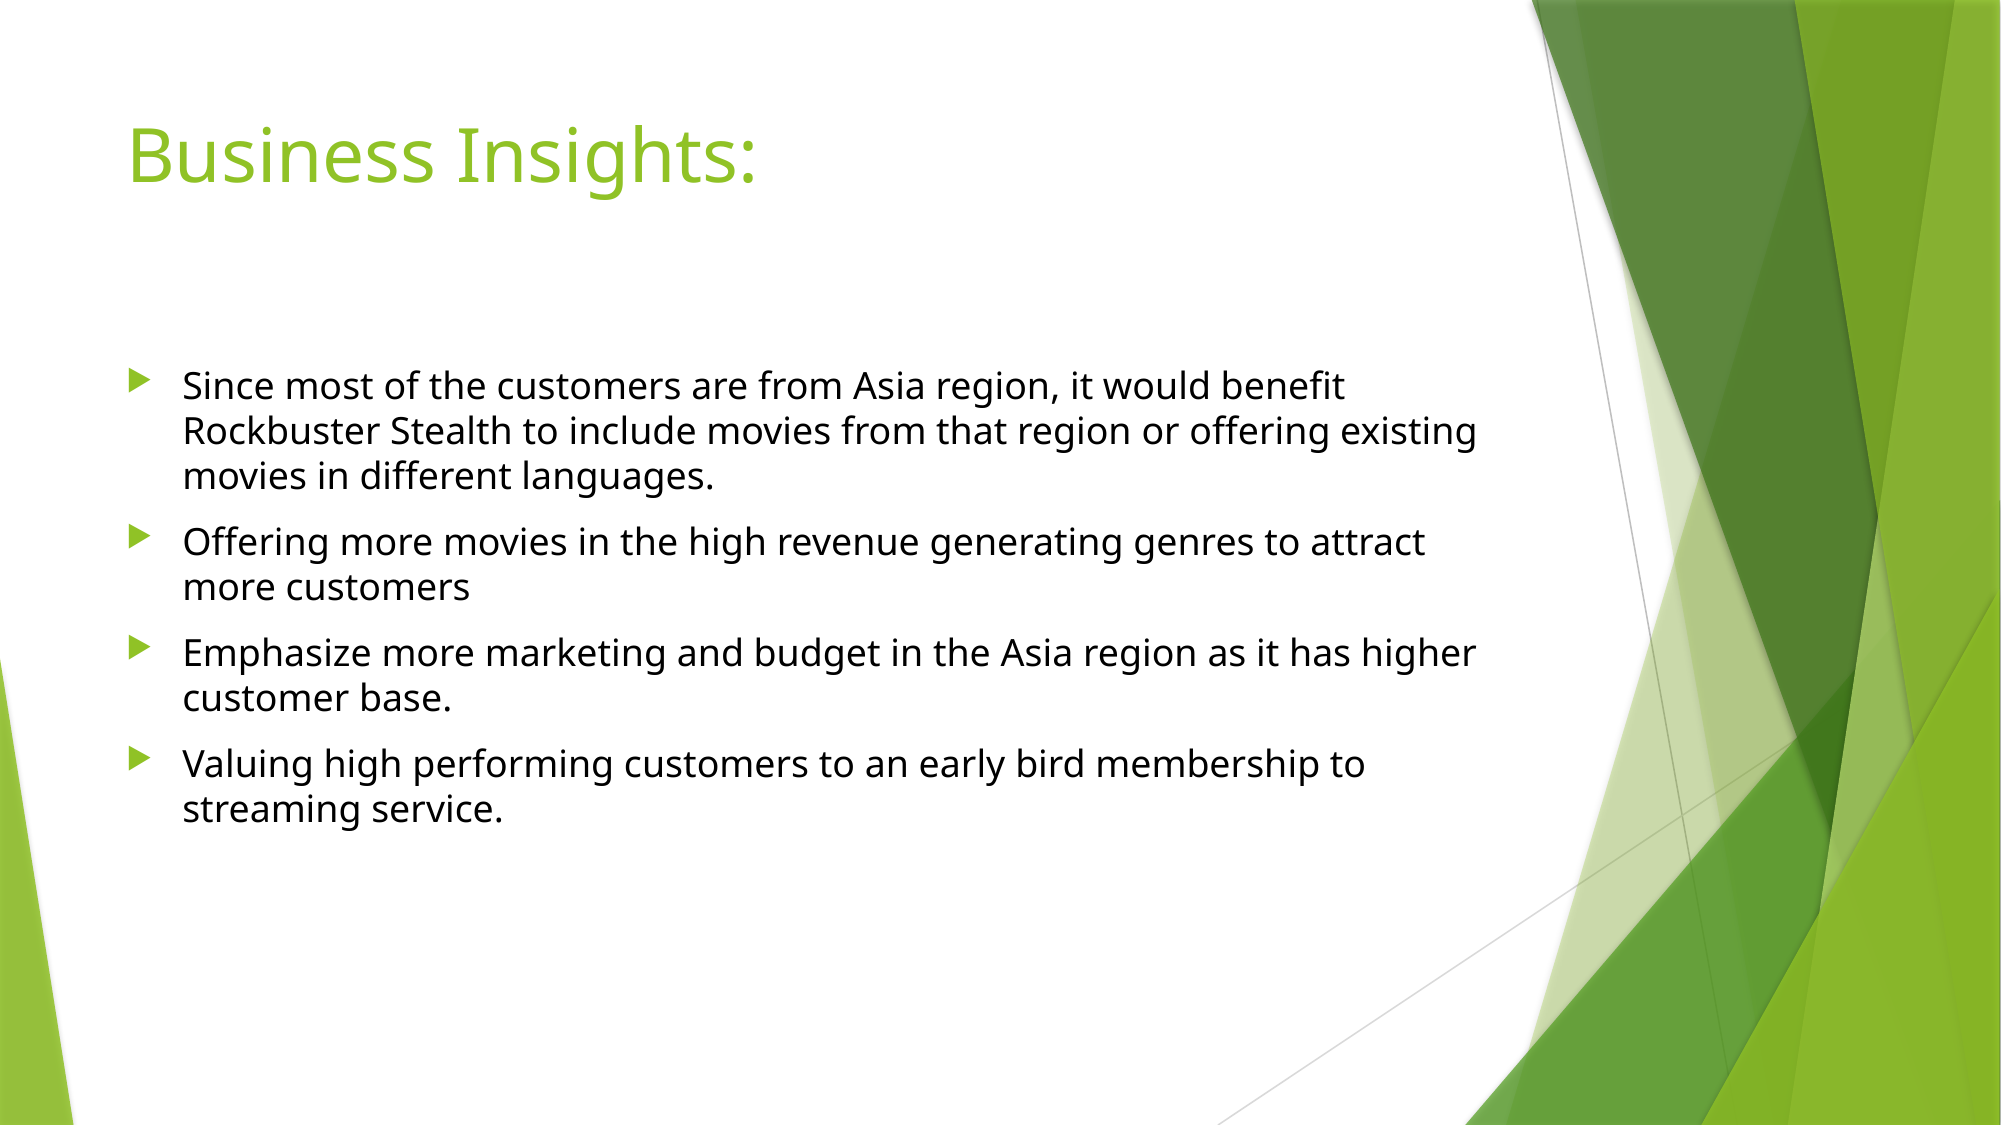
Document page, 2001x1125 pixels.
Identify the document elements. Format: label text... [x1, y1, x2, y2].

title Business Insights: [111, 99, 1522, 317]
list Since most of the customers are from Asia region, it would benefit Rockbuster Stealth to include movies from that region or offering existing movies in different languages. Offering more movies in the high revenue generating genres to attract more customers Emphasize more marketing and budget in the Asia region as it has higher customer base. Valuing high performing customers to an early bird membership to streaming service. [111, 354, 1522, 992]
